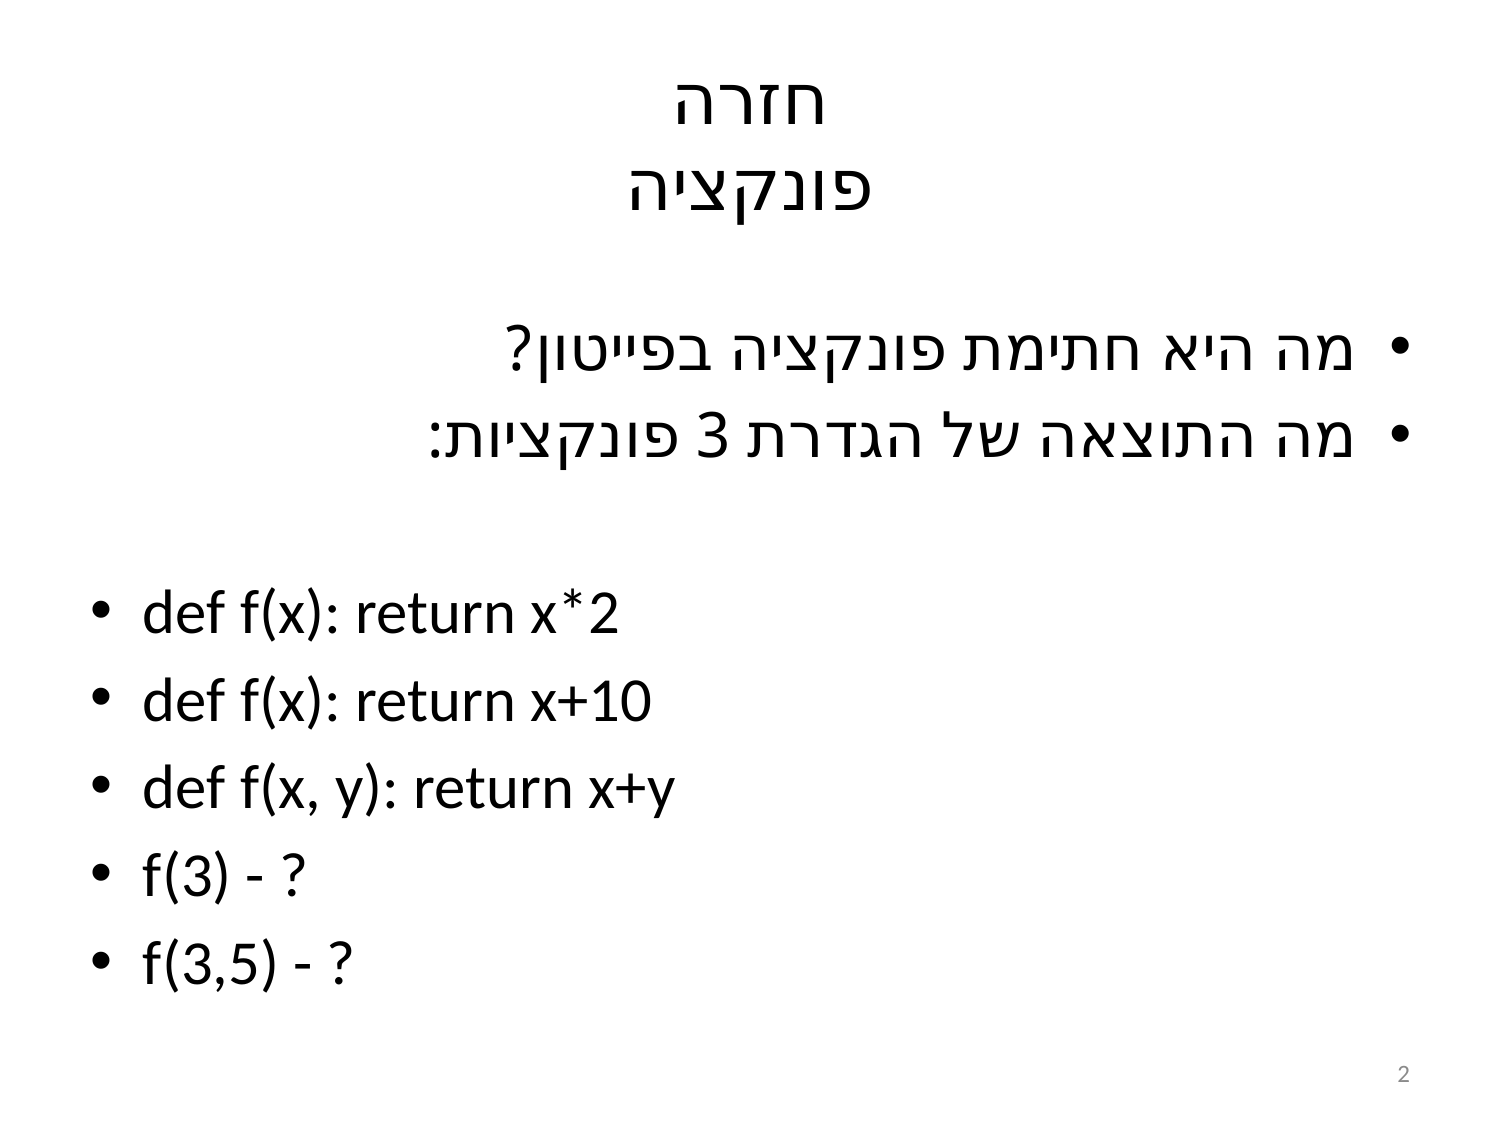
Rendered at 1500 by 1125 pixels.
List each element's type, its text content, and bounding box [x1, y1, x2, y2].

slide_number 2 [1074, 1042, 1425, 1103]
title חזרה פונקציה [75, 45, 1425, 233]
list מה היא חתימת פונקציה בפייטון? מה התוצאה של הגדרת 3 פונקציות: def f(x): return x*2 def f(x): return x+10 def f(x, y): return x+y f(3) - ? f(3,5) - ? [75, 299, 1425, 1005]
